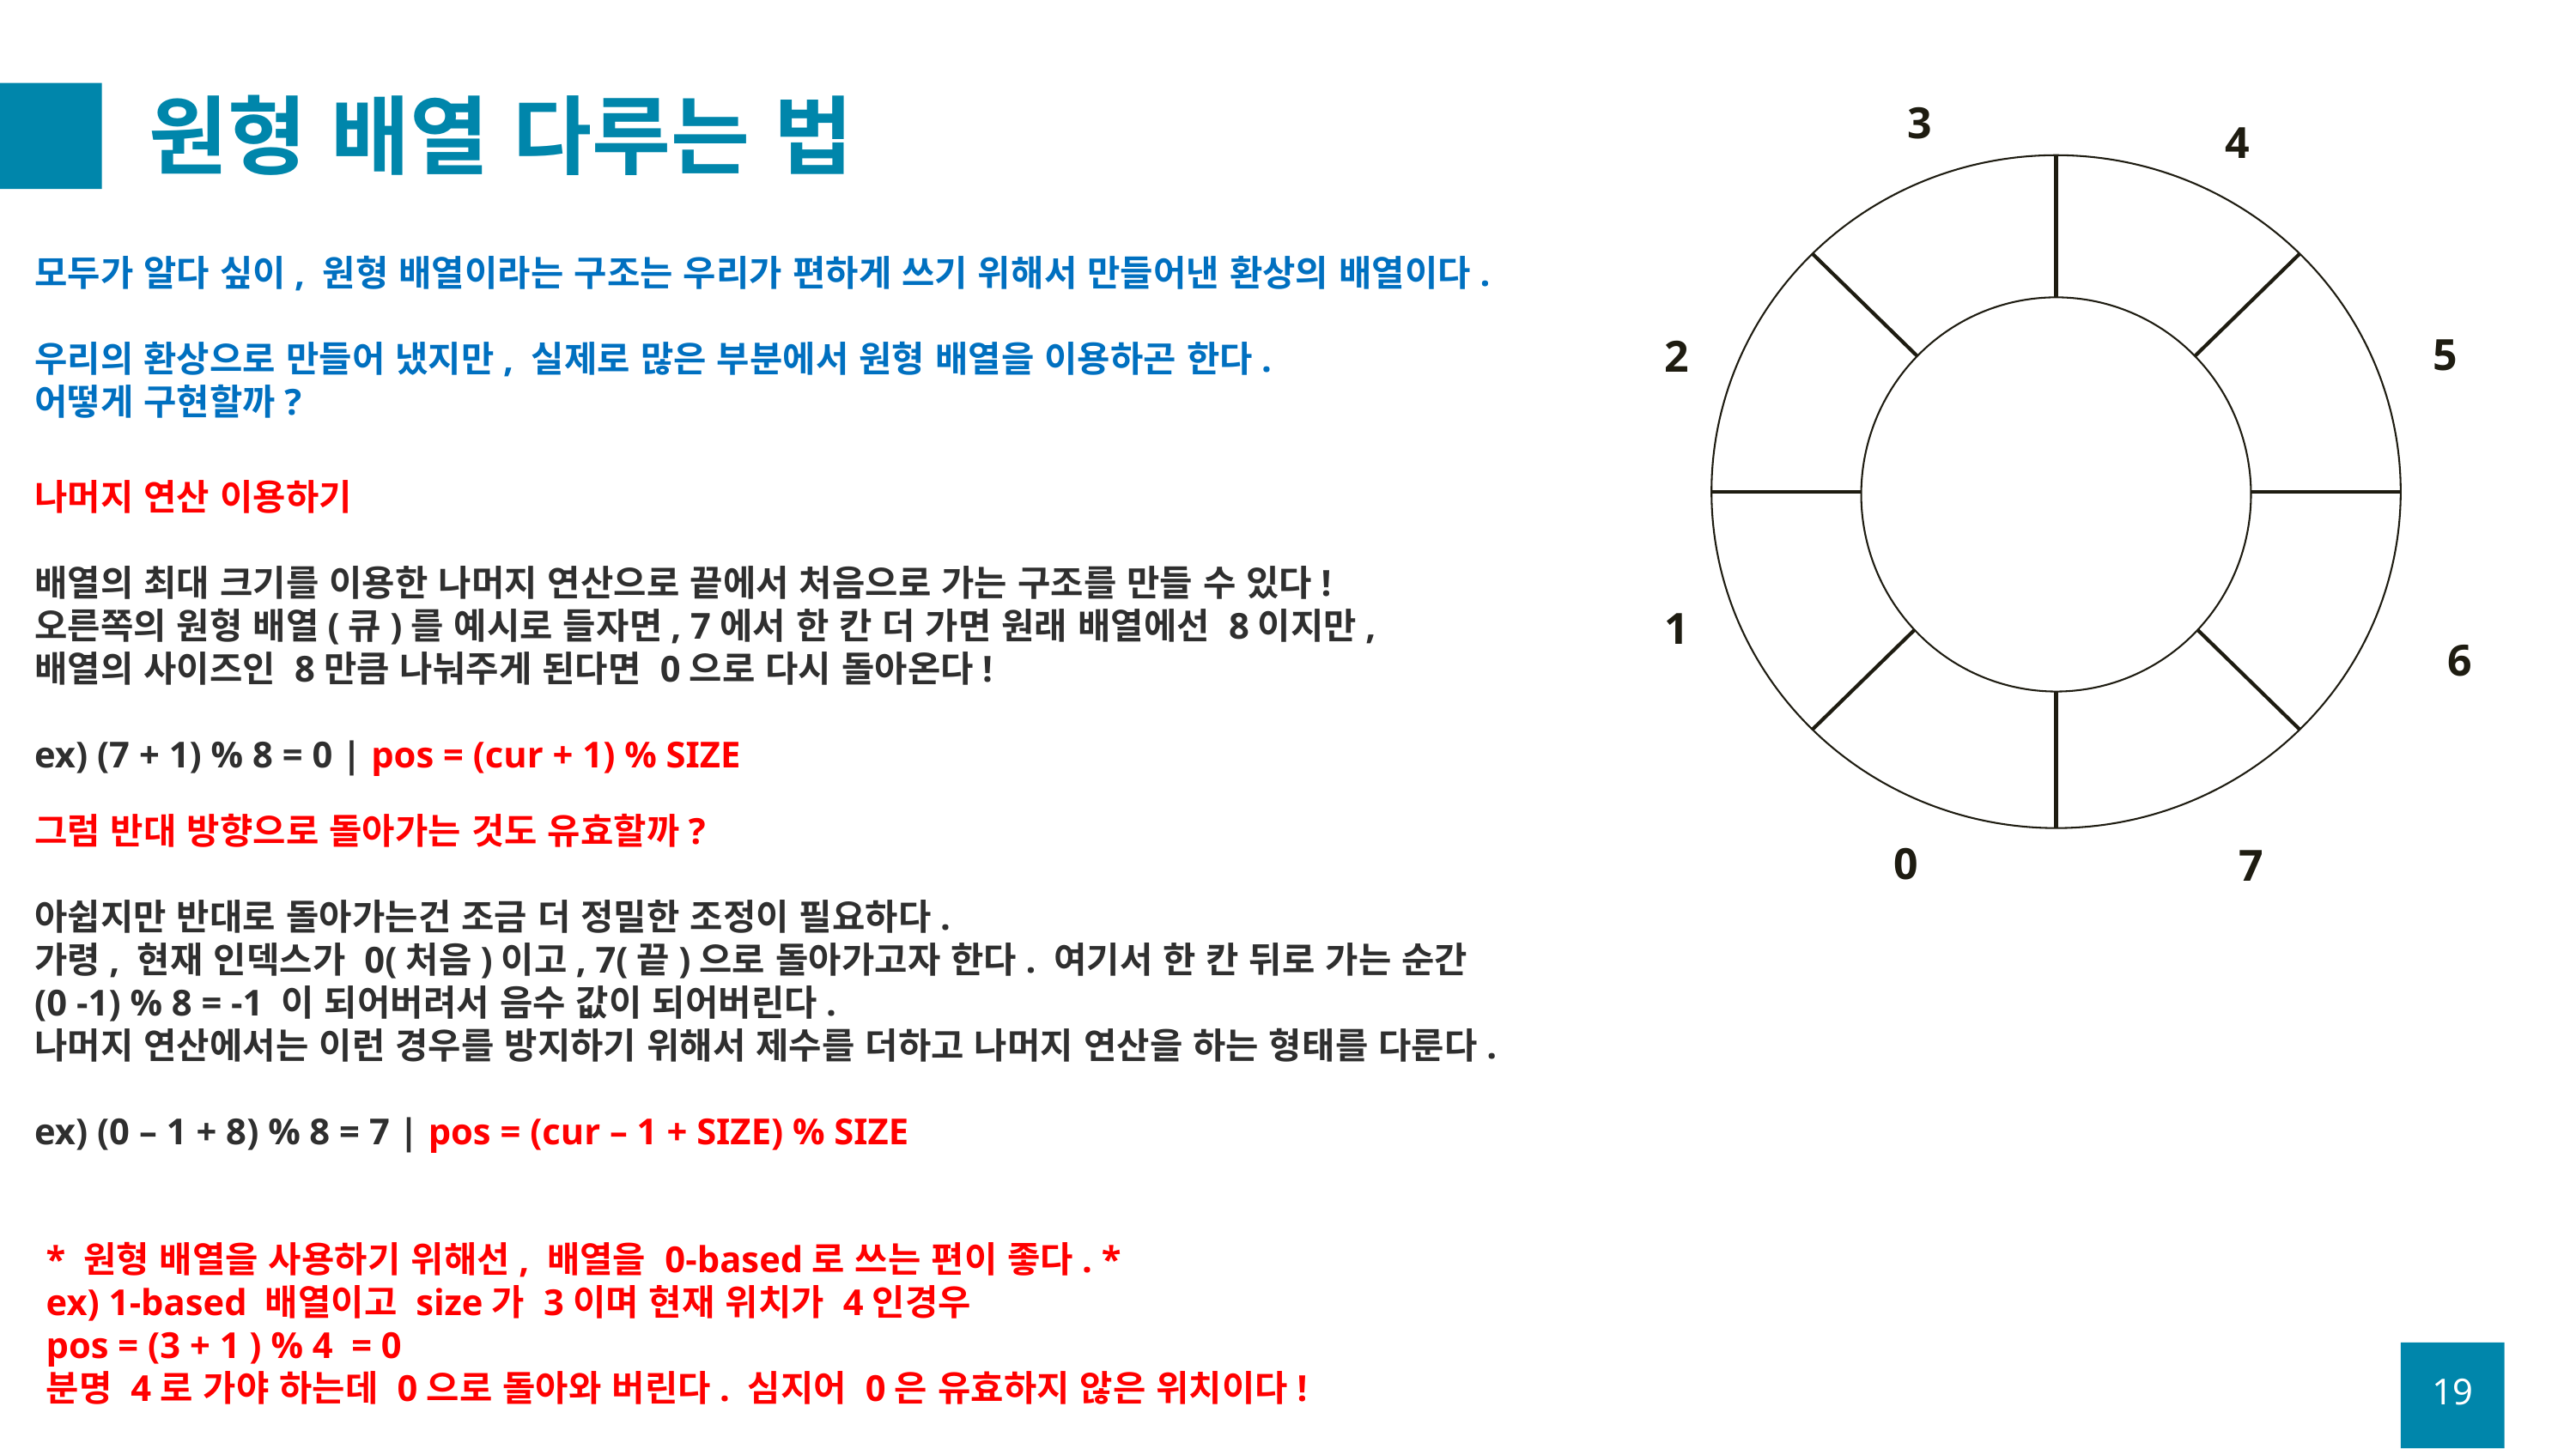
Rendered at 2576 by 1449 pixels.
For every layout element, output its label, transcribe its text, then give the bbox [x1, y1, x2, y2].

text_box 1 [1651, 594, 1711, 659]
text_box 모두가 알다 싶이, 원형 배열이라는 구조는 우리가 편하게 쓰기 위해서 만들어낸 환상의 배열이다. 우리의 환상으로 만들어 냈지만, 실제로 많은 부분에서 원형 배열을 이용하곤 한다. 어떻게 구현할까? [21, 244, 1575, 429]
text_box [1711, 155, 2401, 828]
title 원형 배열 다루는 법 [136, 64, 2488, 216]
text_box 2 [1651, 323, 1711, 388]
text_box * 원형 배열을 사용하기 위해선, 배열을 0-based로 쓰는 편이 좋다. * ex) 1-based 배열이고 size가 3이며 현재 위치가 4인경우 pos = (3 + 1 ) % 4 = 0 분명 4로 가야 하는데 0으로 돌아와 버린다. 심지어 0은 유효하지 않은 위치이다! [33, 1230, 2342, 1416]
text_box 5 [2420, 320, 2576, 385]
slide_number 19 [2400, 1355, 2505, 1433]
text_box 6 [2434, 626, 2576, 691]
text_box 나머지 연산 이용하기 배열의 최대 크기를 이용한 나머지 연산으로 끝에서 처음으로 가는 구조를 만들 수 있다! 오른쪽의 원형 배열(큐)를 예시로 들자면, 7에서 한 칸 더 가면 원래 배열에선 8이지만, 배열의 사이즈인 8만큼 나눠주게 된다면 0으로 다시 돌아온다! ex) (7 + 1) % 8 = 0 | pos = (cur + 1) % SIZE [21, 468, 1575, 782]
text_box 3 [1894, 88, 2070, 154]
text_box 그럼 반대 방향으로 돌아가는 것도 유효할까? 아쉽지만 반대로 돌아가는건 조금 더 정밀한 조정이 필요하다. 가령, 현재 인덱스가 0(처음)이고, 7(끝)으로 돌아가고자 한다. 여기서 한 칸 뒤로 가는 순간 (0 -1) % 8 = -1 이 되어버려서 음수 값이 되어버린다. 나머지 연산에서는 이런 경우를 방지하기 위해서 제수를 더하고 나머지 연산을 하는 형태를 다룬다. ex) (0 – 1 + 8) % 8 = 7 | pos = (cur – 1 + SIZE) % SIZE [21, 802, 1575, 1159]
text_box 7 [2226, 831, 2402, 896]
text_box 4 [2212, 108, 2388, 155]
text_box 0 [1880, 830, 2057, 895]
